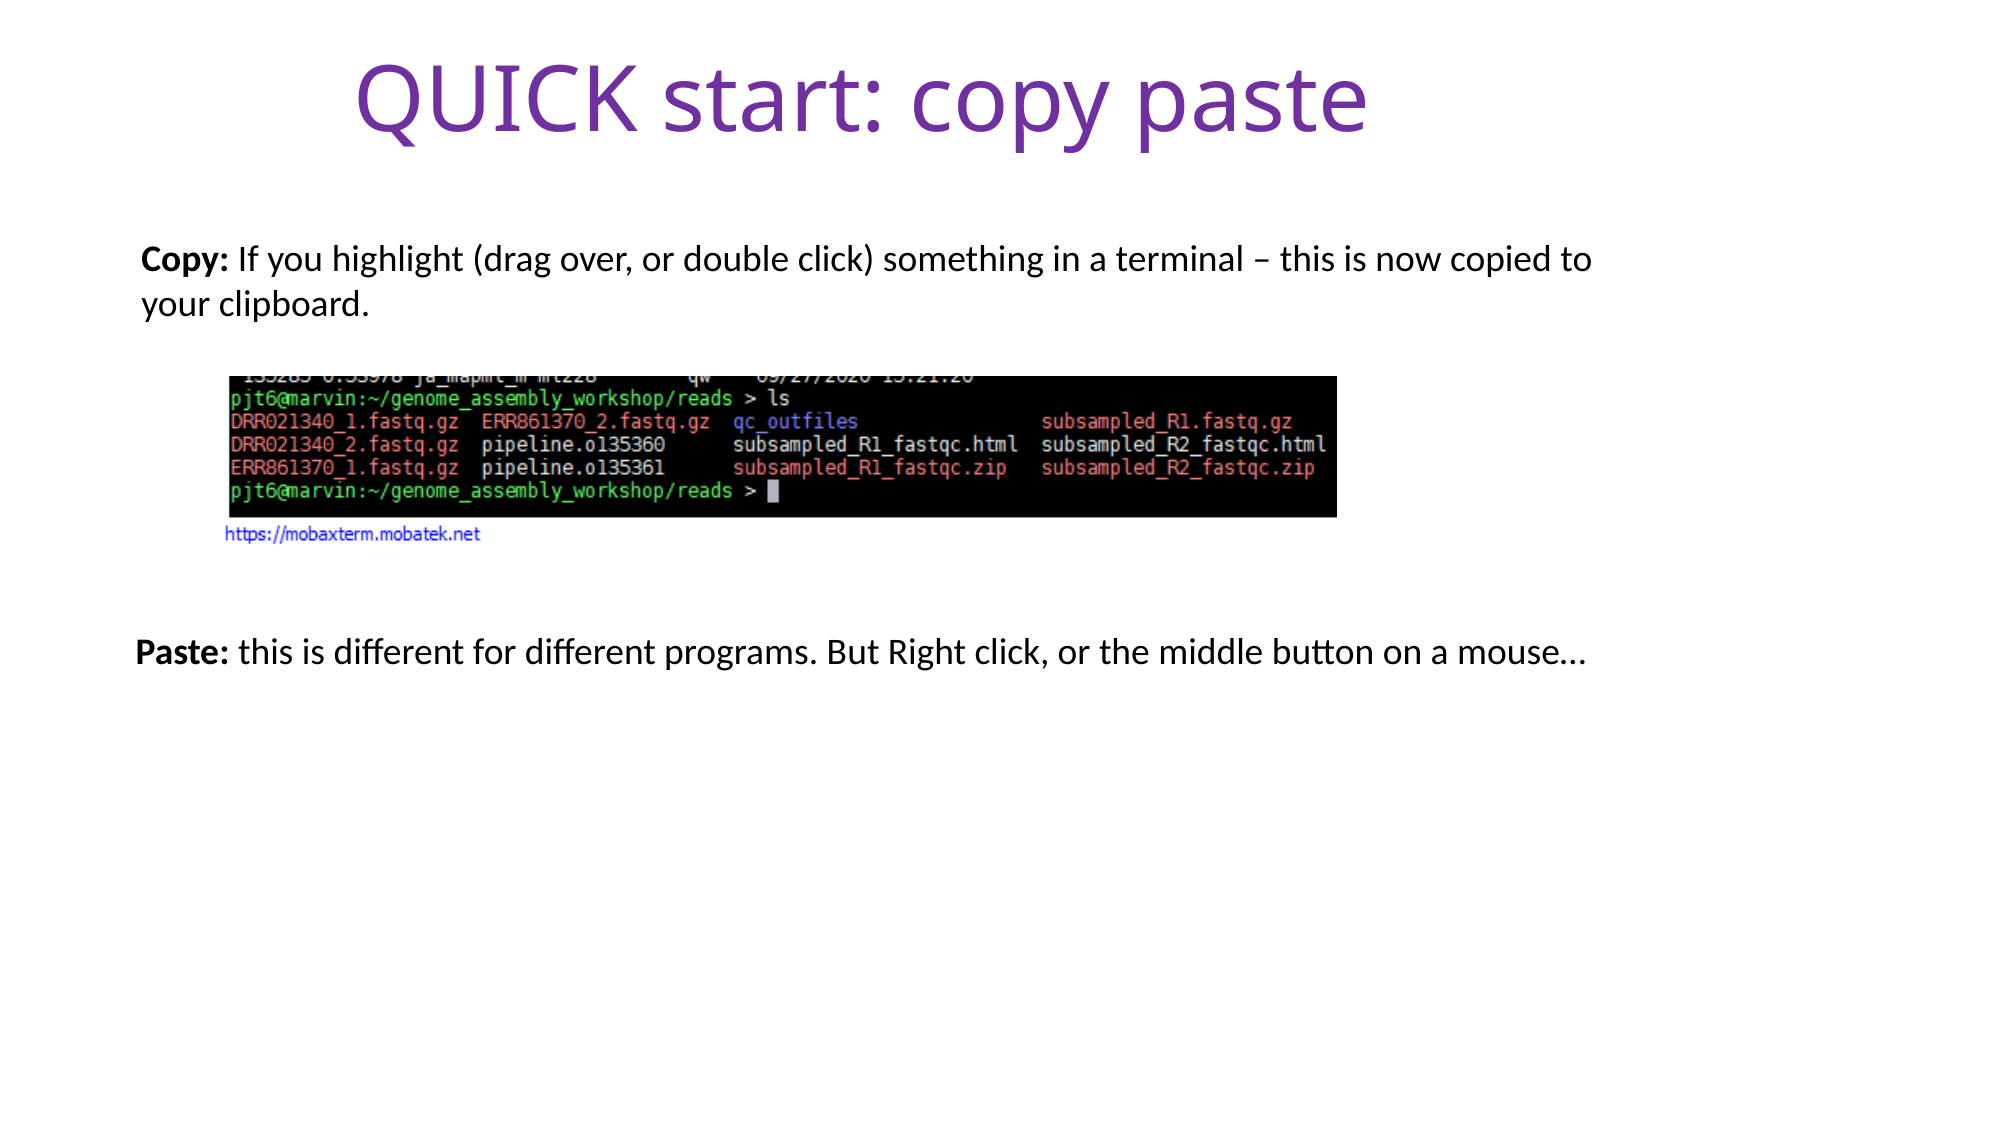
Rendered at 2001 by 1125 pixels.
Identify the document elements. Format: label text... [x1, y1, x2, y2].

picture [223, 376, 1337, 549]
text_box Paste: this is different for different programs. But Right click, or the middle button on a mouse… [120, 619, 1605, 680]
text_box Copy: If you highlight (drag over, or double click) something in a terminal – this is now copied to your clipboard. [126, 226, 1610, 332]
title QUICK start: copy paste [0, 0, 1725, 211]
